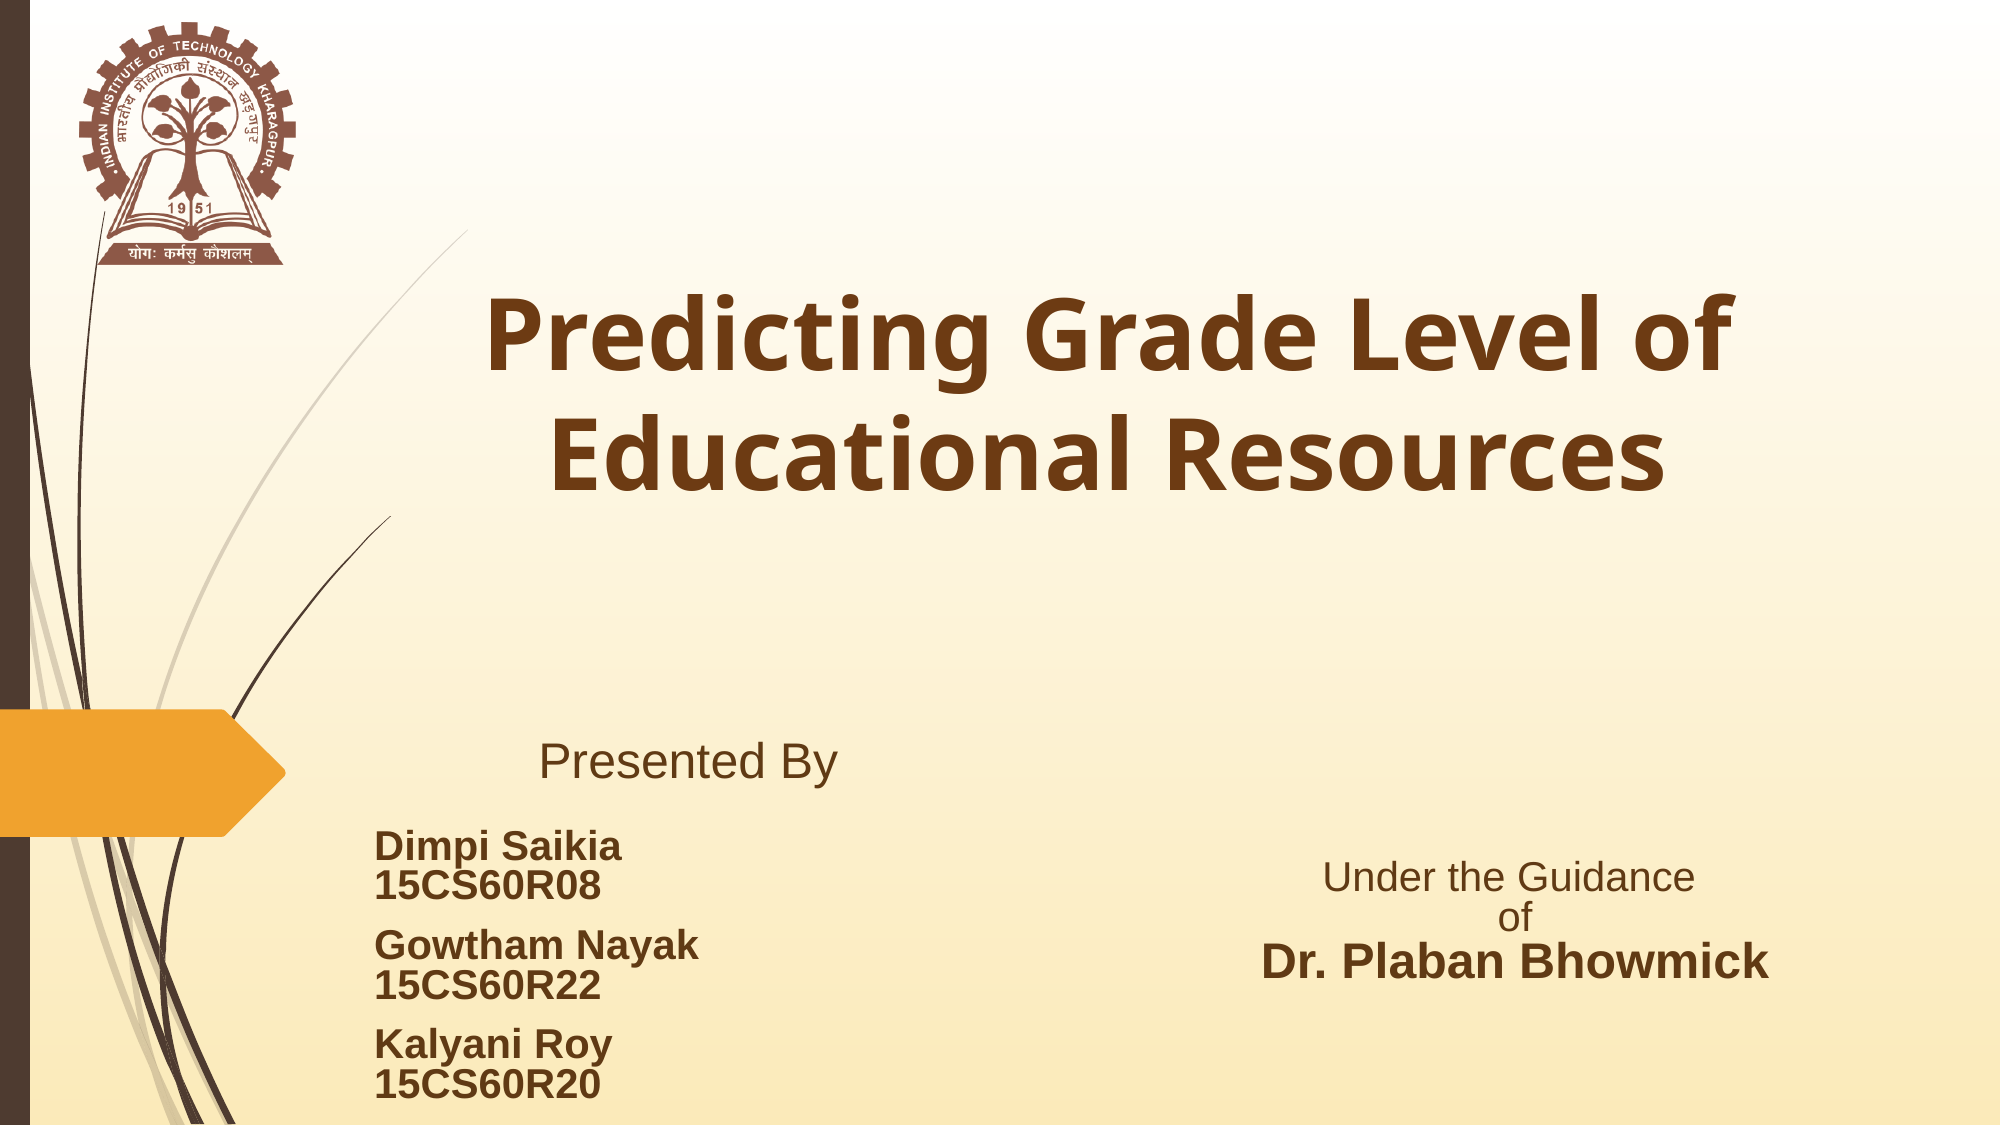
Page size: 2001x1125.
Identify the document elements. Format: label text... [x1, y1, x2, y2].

subtitle Presented By Dimpi Saikia 15CS60R08 Gowtham Nayak 15CS60R22 Kalyani Roy 15CS60R20 Survi Makharia 15CS60R01 [359, 732, 1018, 1080]
title Predicting Grade Level of Educational Resources [446, 237, 1769, 519]
picture [79, 22, 296, 265]
text_box Under the Guidance of Dr. Plaban Bhowmick [1107, 852, 1923, 1080]
